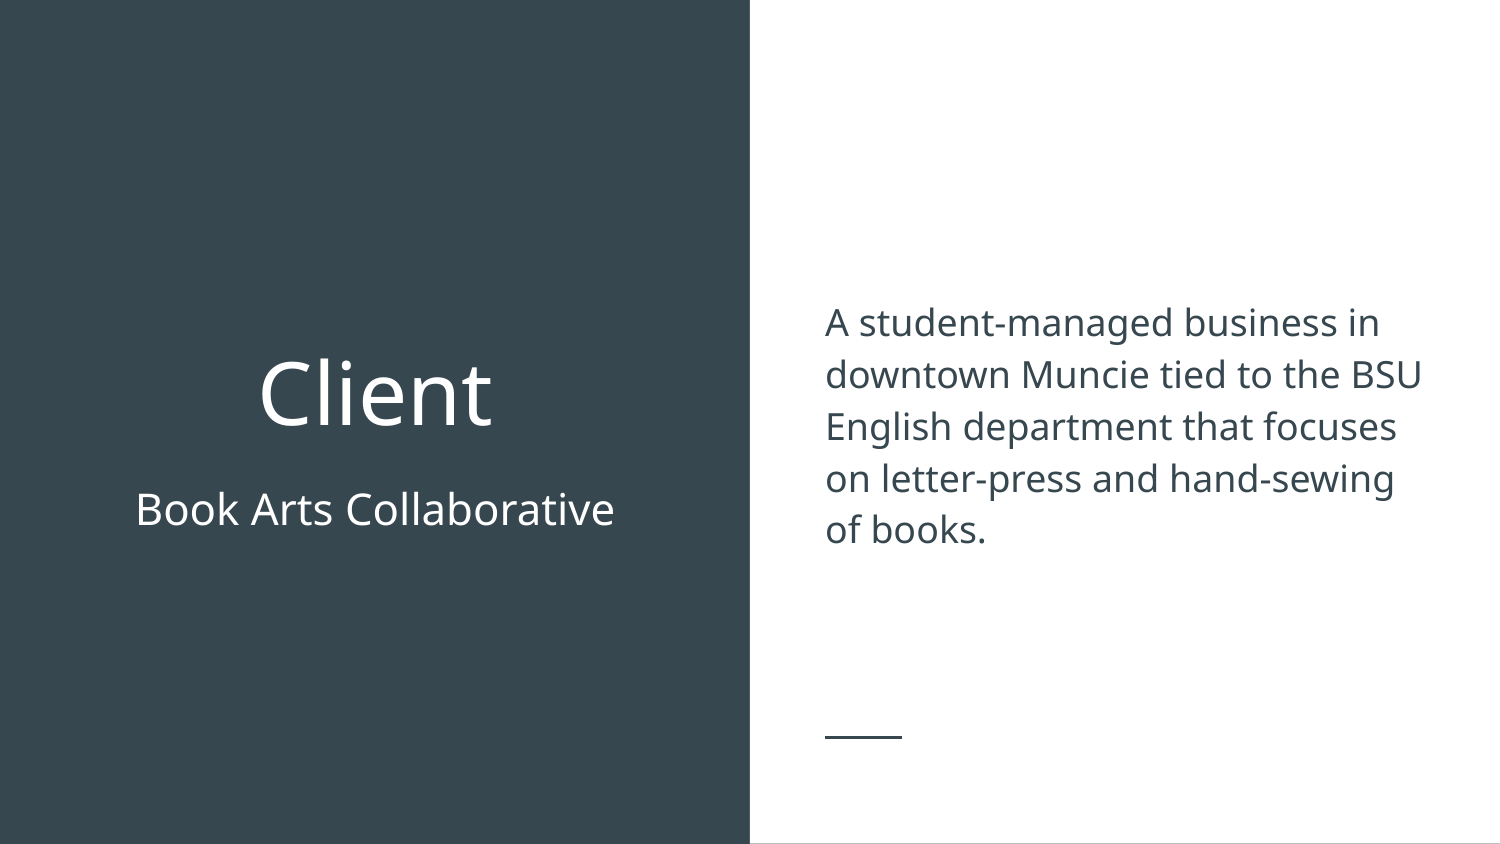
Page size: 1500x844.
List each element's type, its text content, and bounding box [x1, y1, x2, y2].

subtitle Book Arts Collaborative [43, 466, 708, 688]
title Client [43, 177, 708, 458]
list A student-managed business in downtown Muncie tied to the BSU English department that focuses on letter-press and hand-sewing of books. [810, 118, 1440, 725]
